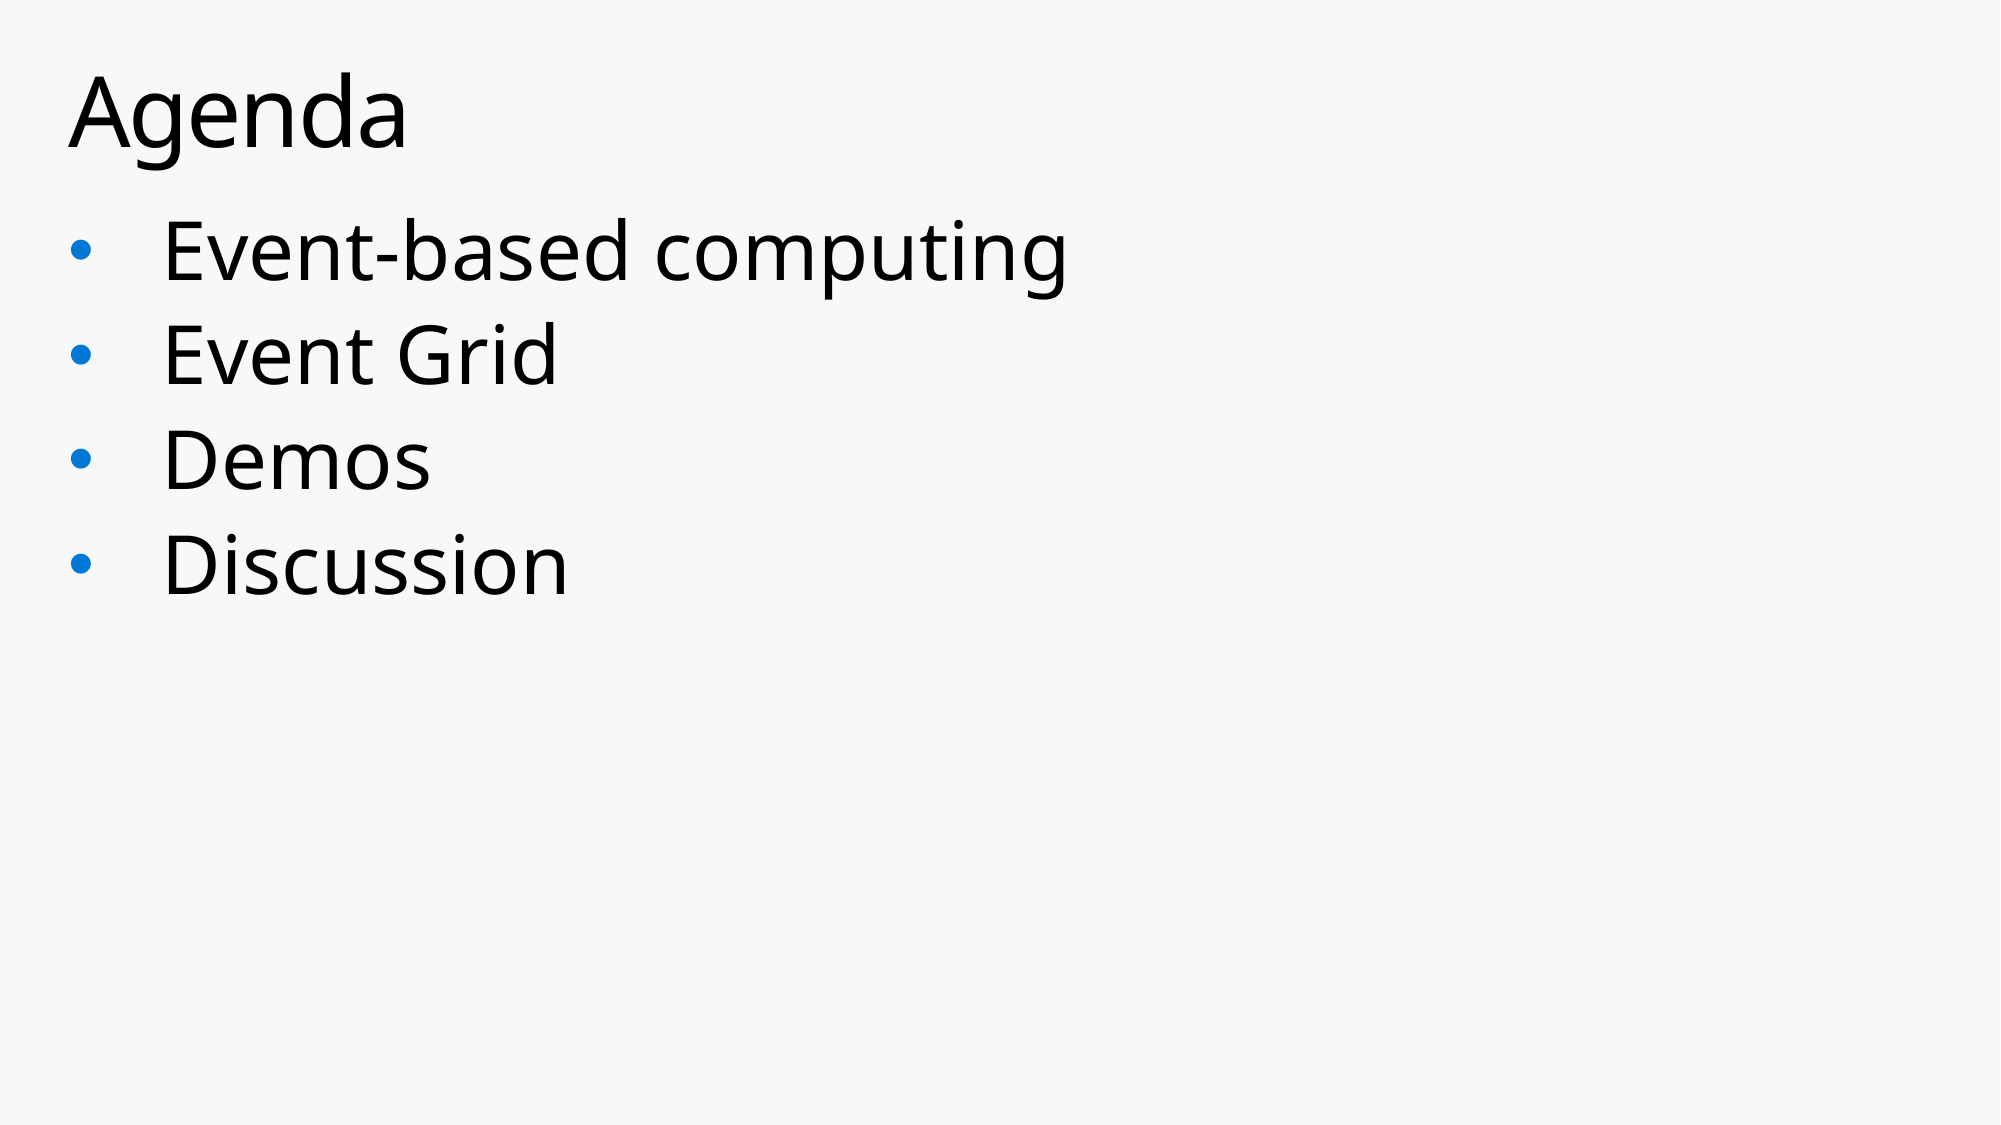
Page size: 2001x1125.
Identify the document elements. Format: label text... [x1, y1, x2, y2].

list Event-based computing Event Grid Demos Discussion [44, 196, 1956, 641]
title Agenda [44, 47, 1957, 196]
